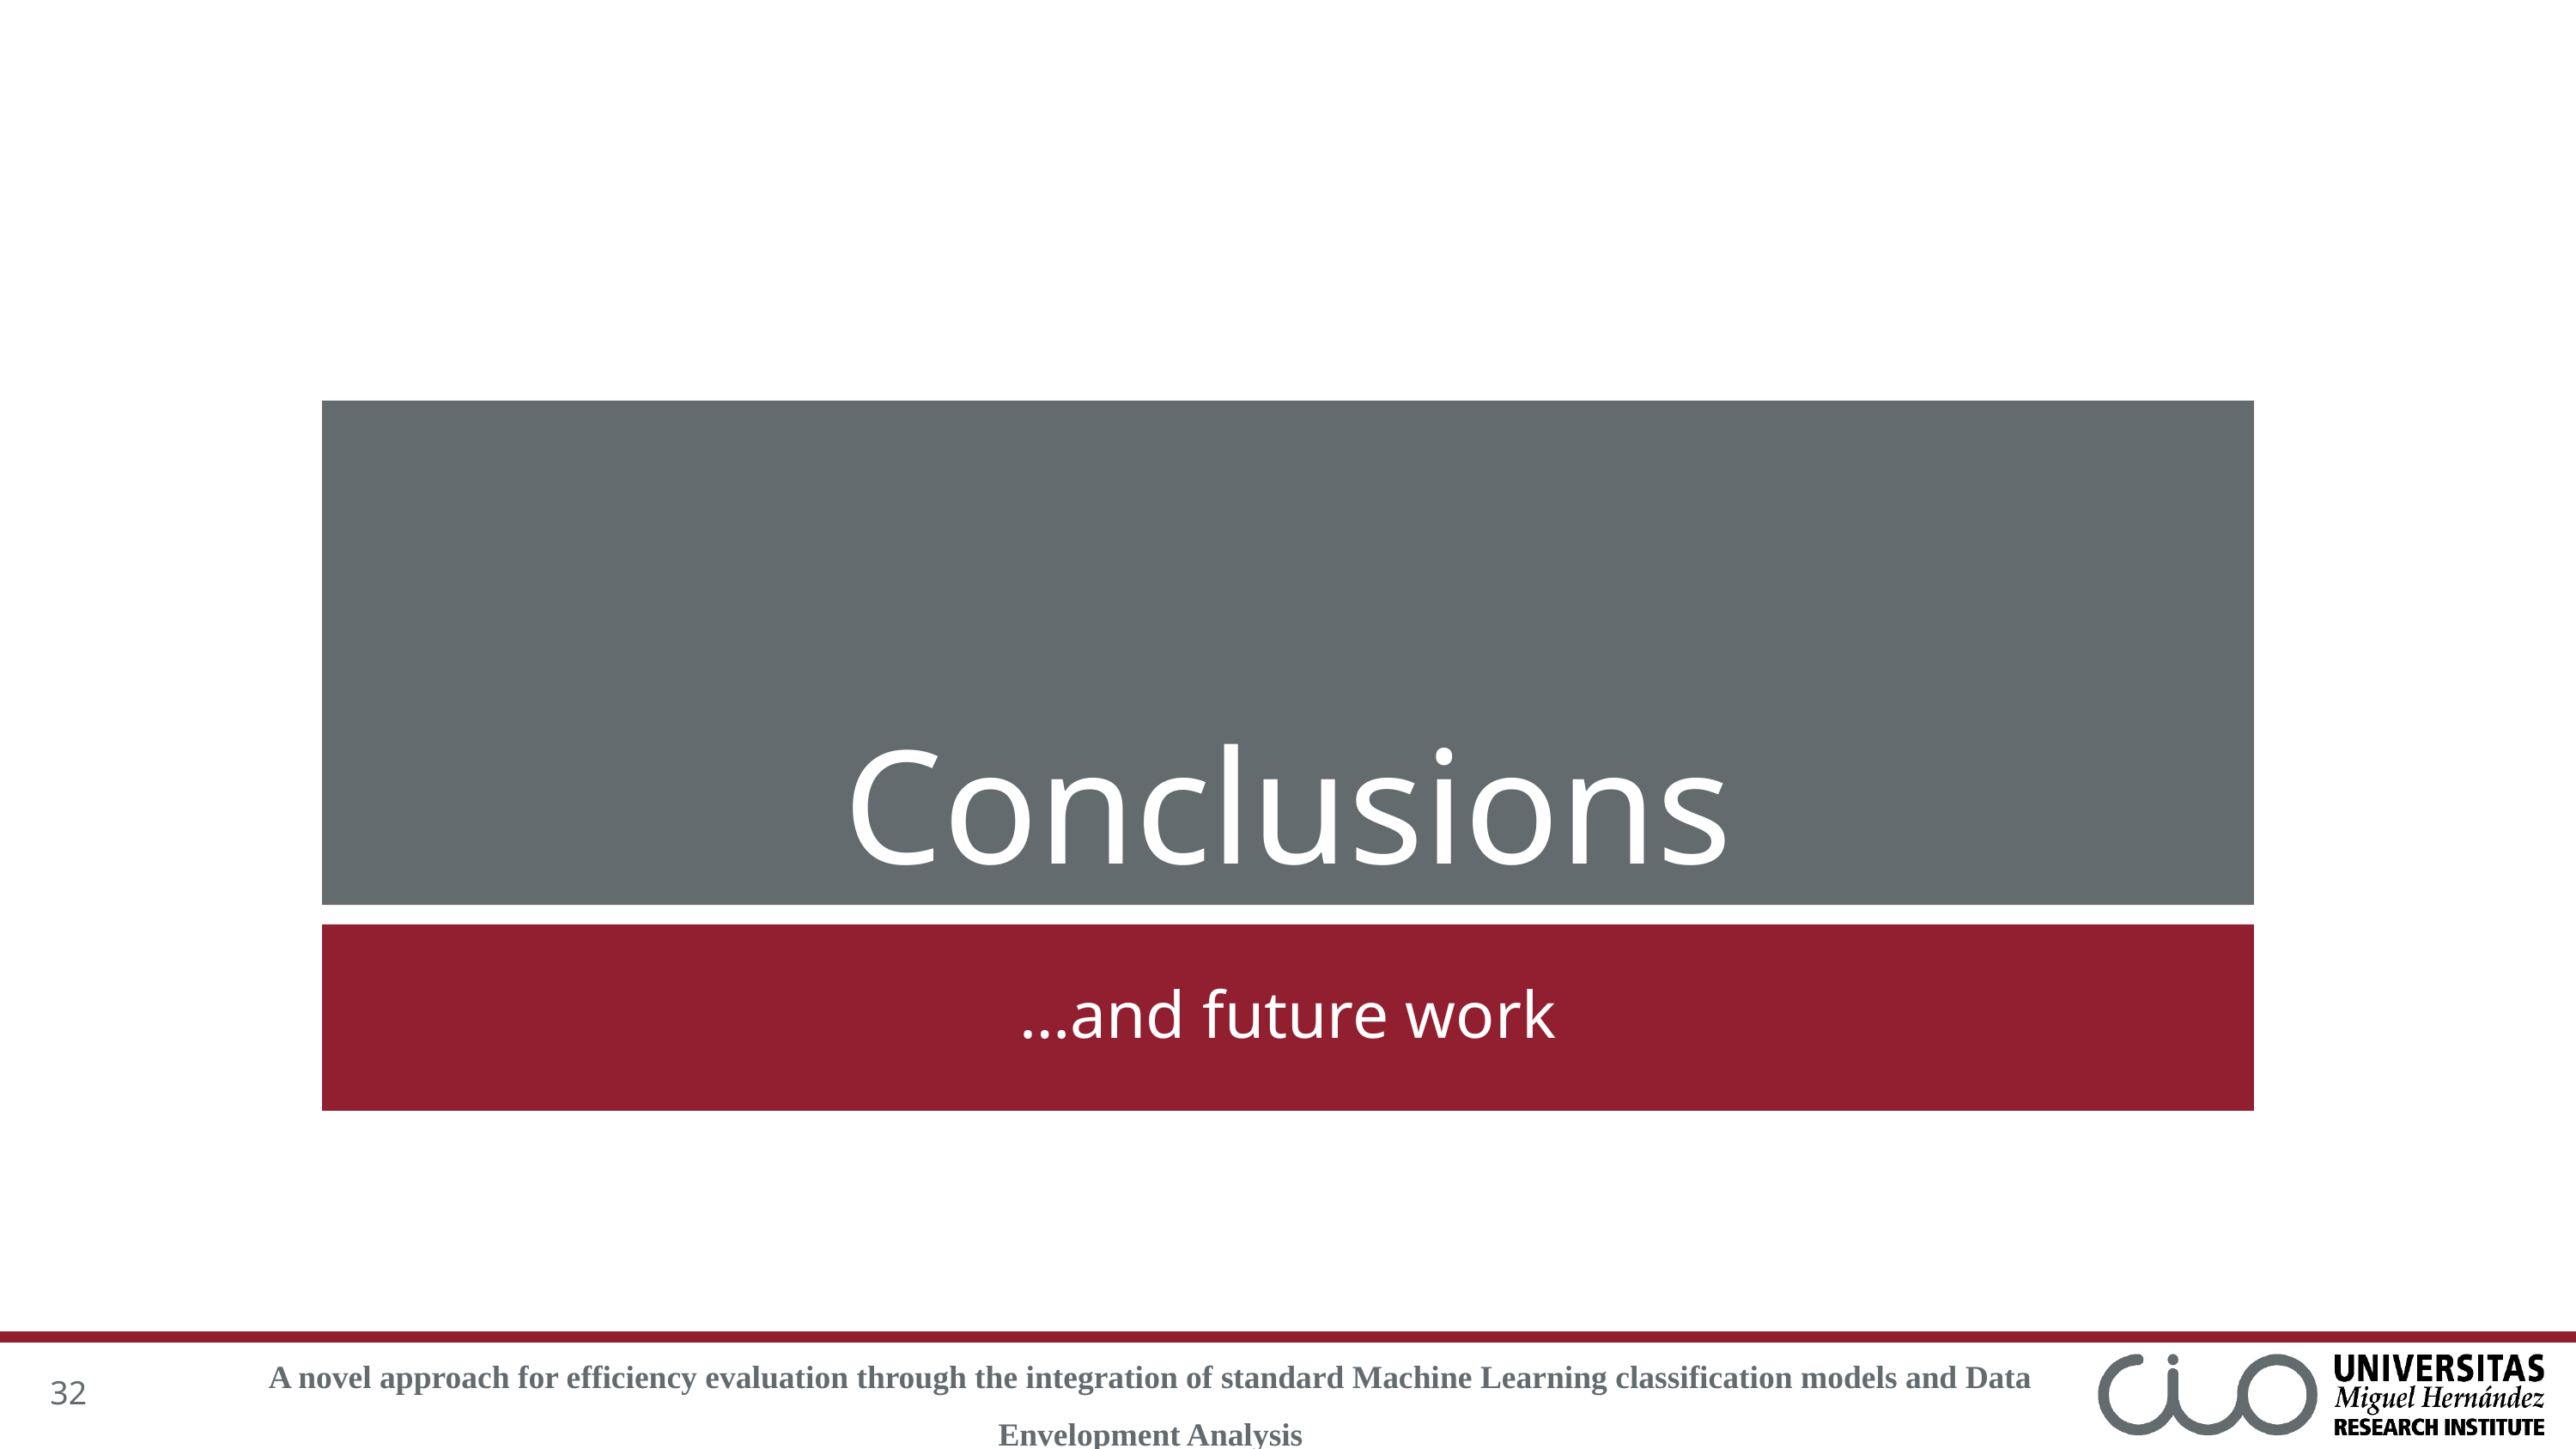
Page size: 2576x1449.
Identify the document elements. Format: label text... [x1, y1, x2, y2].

subtitle …and future work [322, 924, 2254, 1111]
footer A novel approach for efficiency evaluation through the integration of standard Machine Learning classification models and Data Envelopment Analysis [233, 1355, 2069, 1434]
title Conclusions [322, 400, 2254, 906]
slide_number 32 [37, 1355, 197, 1434]
picture [2084, 1346, 2551, 1442]
